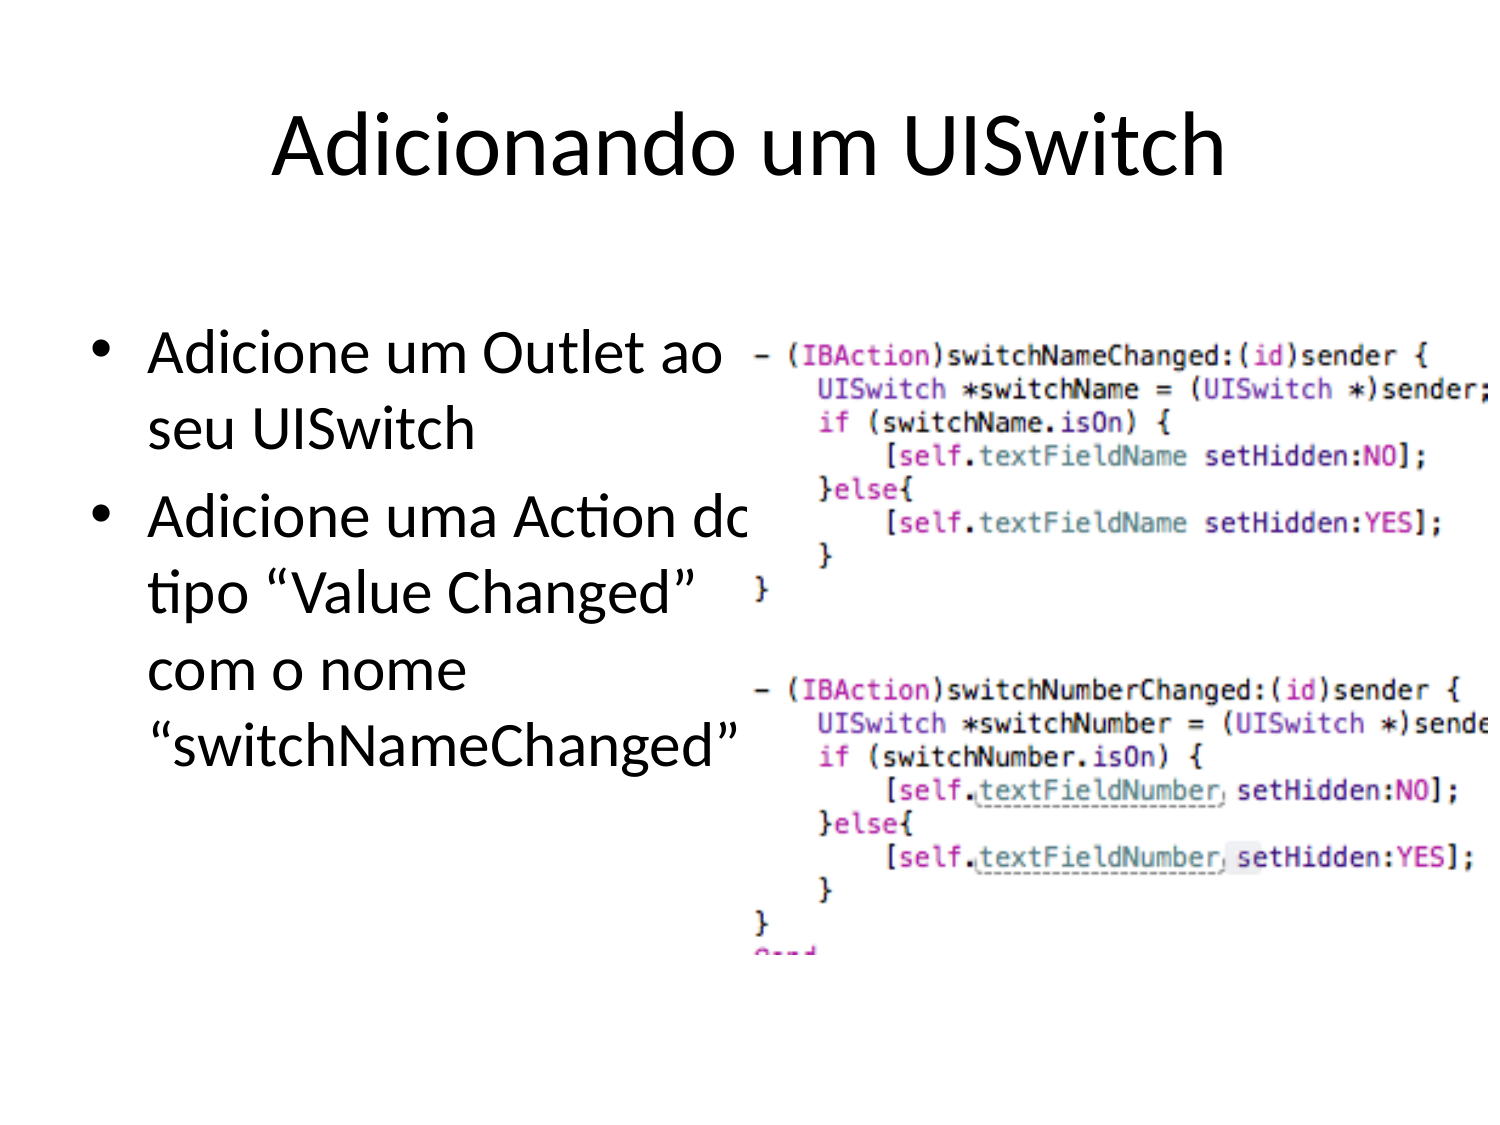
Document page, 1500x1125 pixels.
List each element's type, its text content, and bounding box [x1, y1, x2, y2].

picture [746, 312, 1489, 955]
title Adicionando um UISwitch [75, 45, 1425, 233]
list Adicione um Outlet ao seu UISwitch Adicione uma Action do tipo “Value Changed” com o nome “switchNameChanged” [75, 302, 776, 828]
